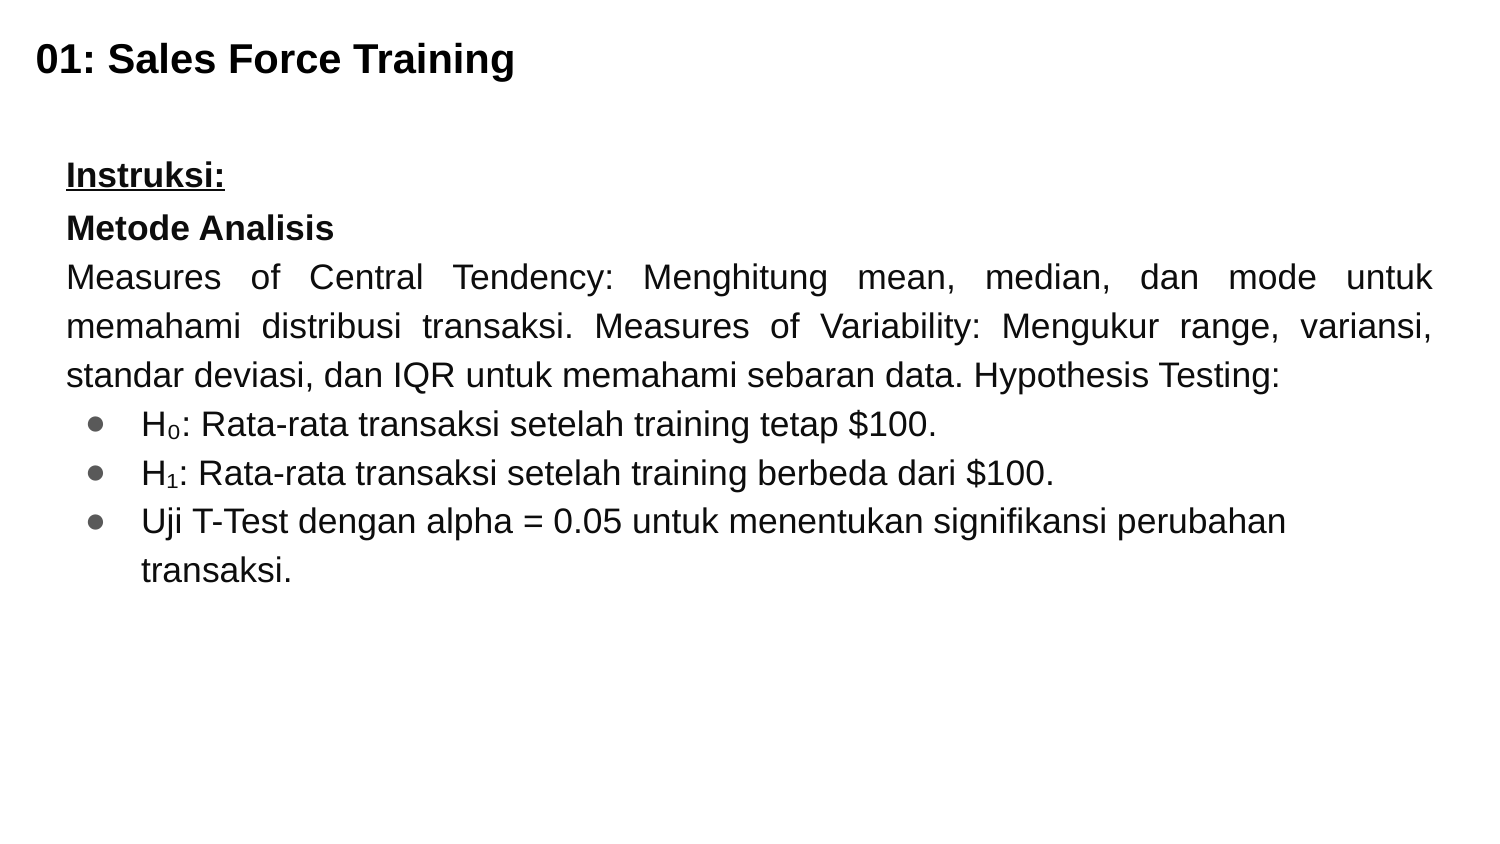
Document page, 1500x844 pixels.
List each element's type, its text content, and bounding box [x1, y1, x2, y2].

list Instruksi: Metode Analisis Measures of Central Tendency: Menghitung mean, median, dan mode untuk memahami distribusi transaksi. Measures of Variability: Mengukur range, variansi, standar deviasi, dan IQR untuk memahami sebaran data. Hypothesis Testing: H₀: Rata-rata transaksi setelah training tetap $100. H₁: Rata-rata transaksi setelah training berbeda dari $100. Uji T-Test dengan alpha = 0.05 untuk menentukan signifikansi perubahan transaksi. [51, 130, 1449, 802]
title 01: Sales Force Training [20, 17, 1419, 112]
